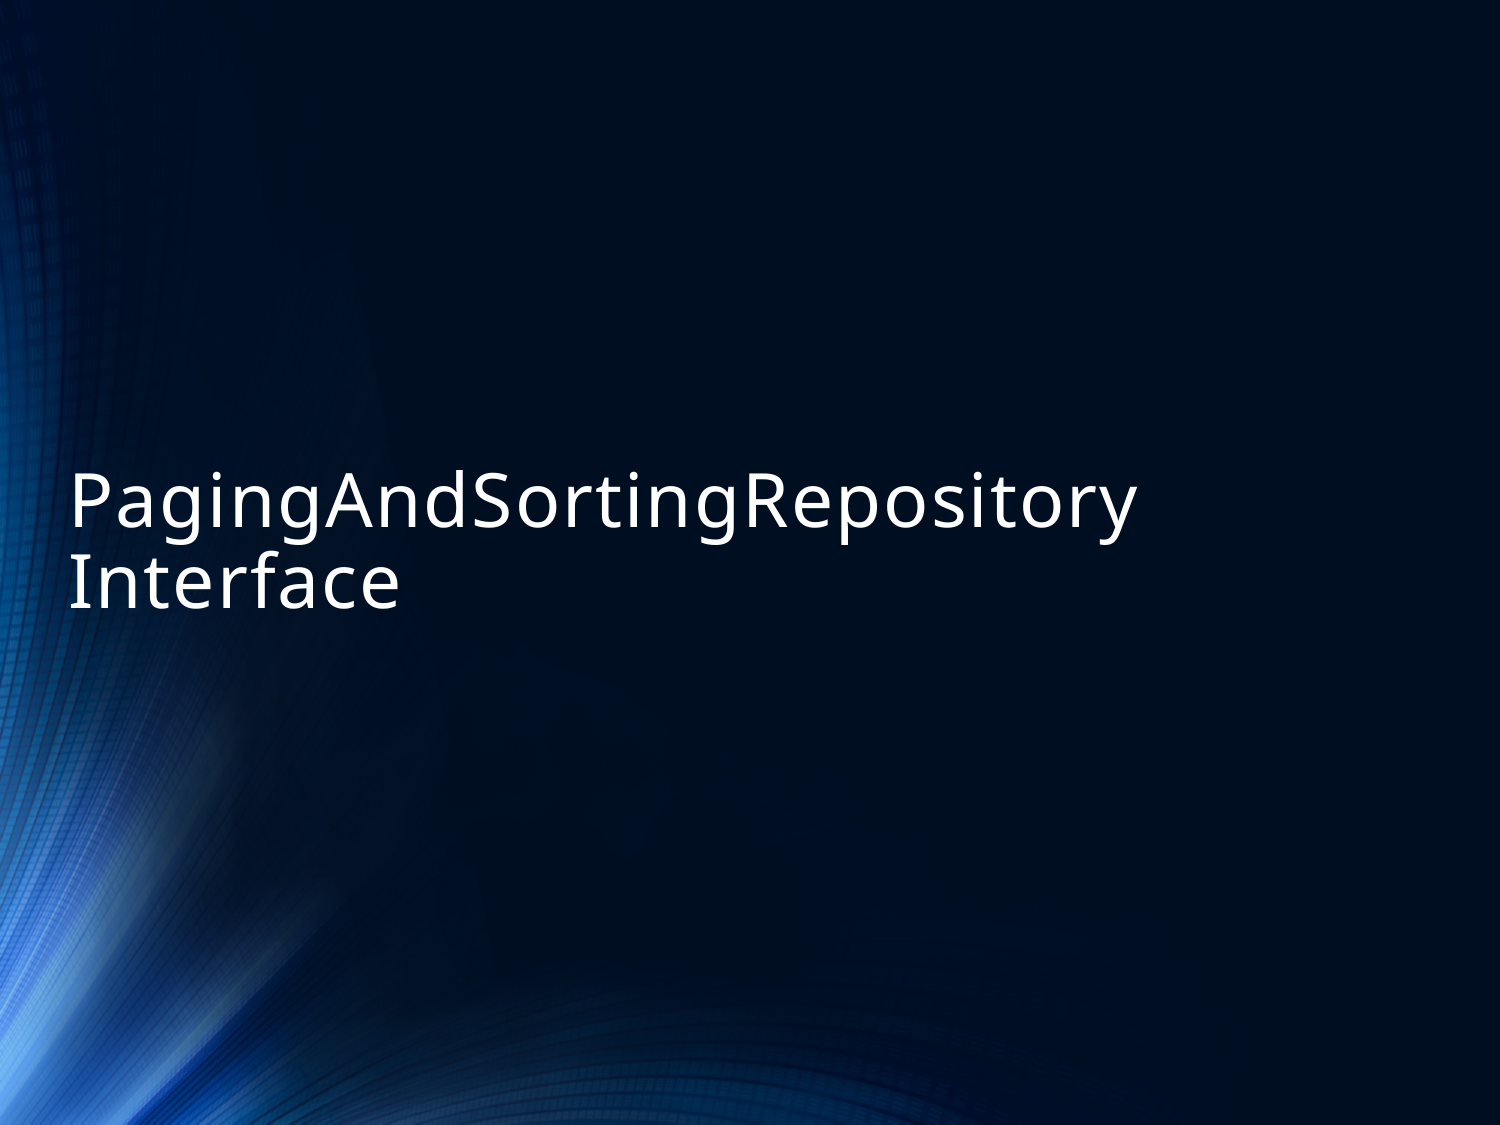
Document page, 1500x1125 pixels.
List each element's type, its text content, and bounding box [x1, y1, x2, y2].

picture [0, 0, 1500, 1125]
title PagingAndSortingRepository Interface [53, 444, 1439, 632]
